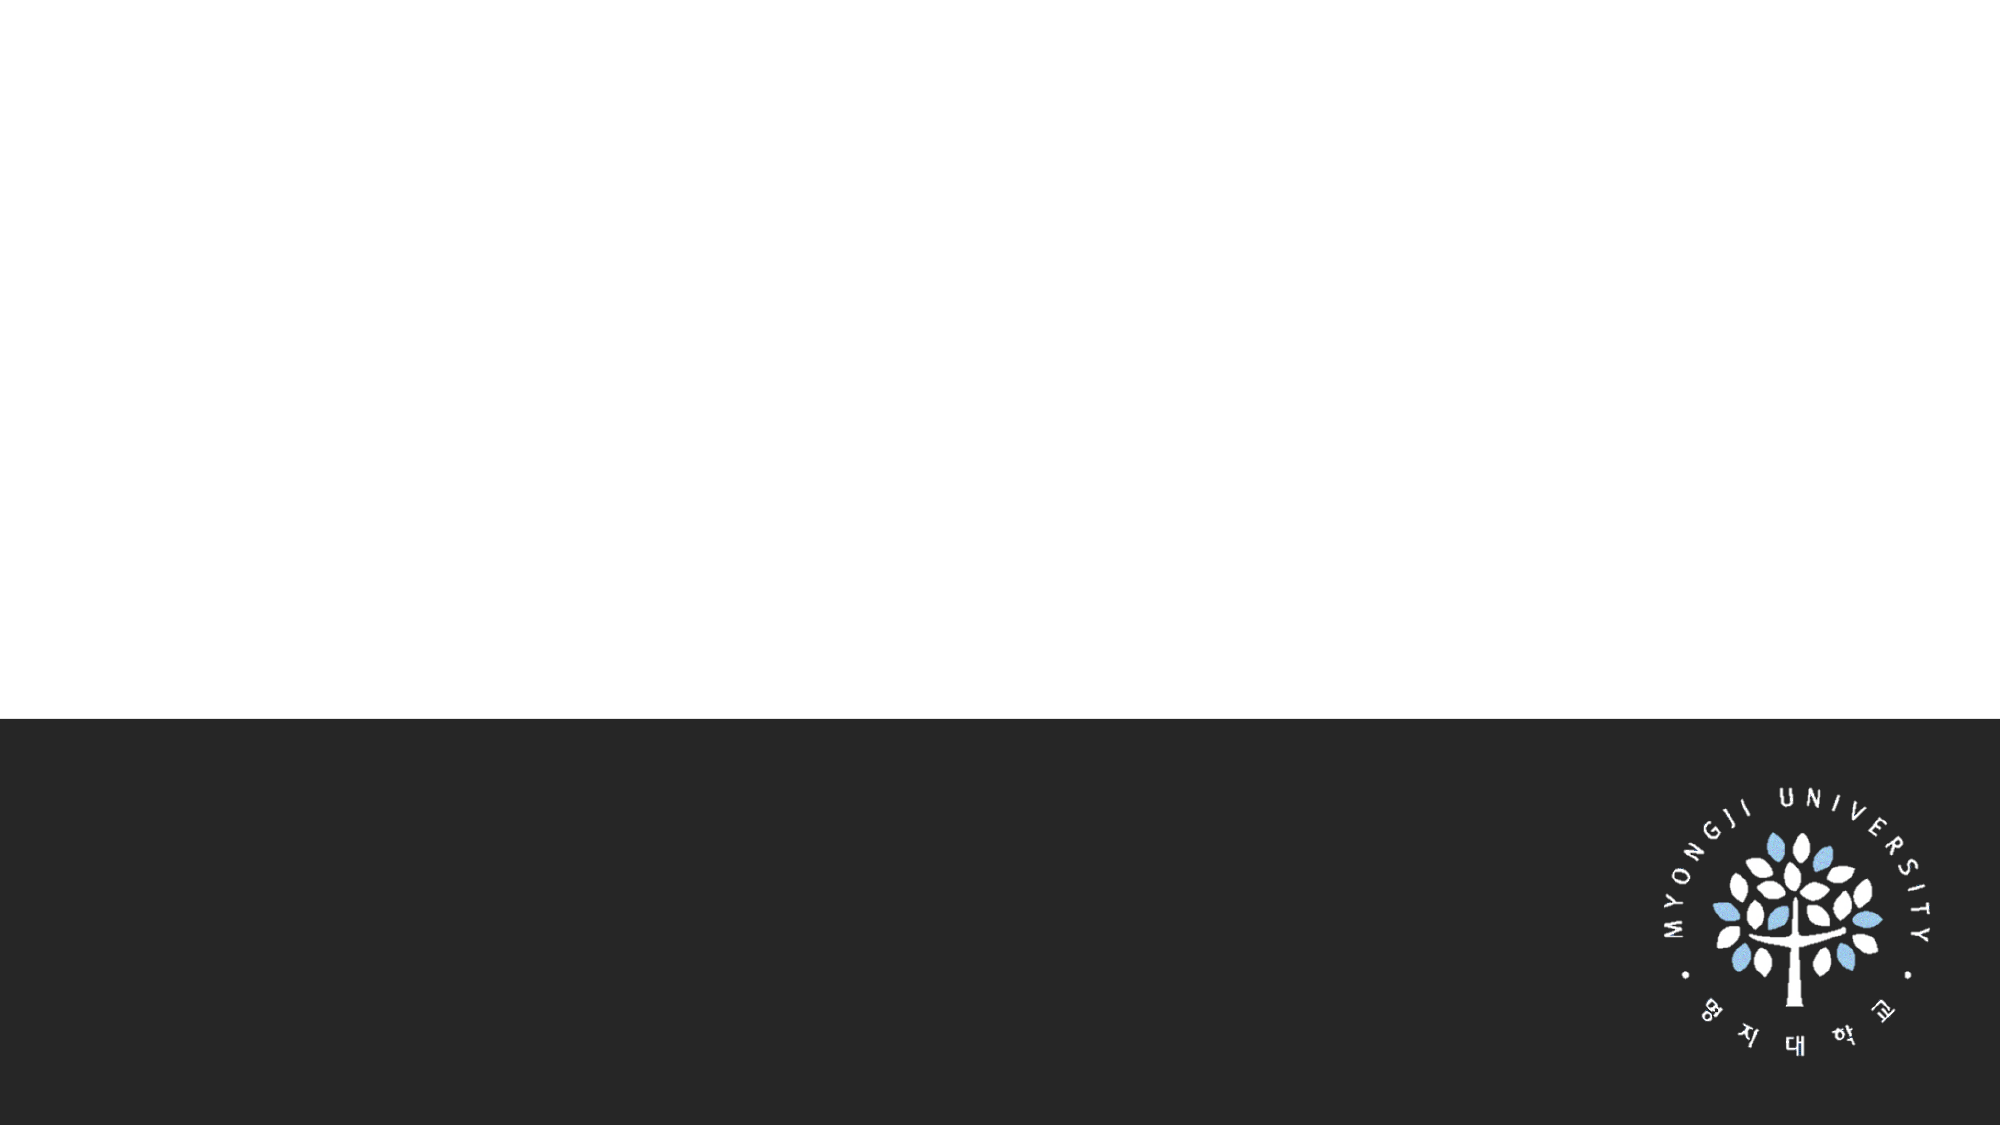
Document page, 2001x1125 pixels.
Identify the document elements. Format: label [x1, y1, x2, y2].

text_box [0, 717, 2000, 1125]
picture [1651, 774, 1942, 1066]
